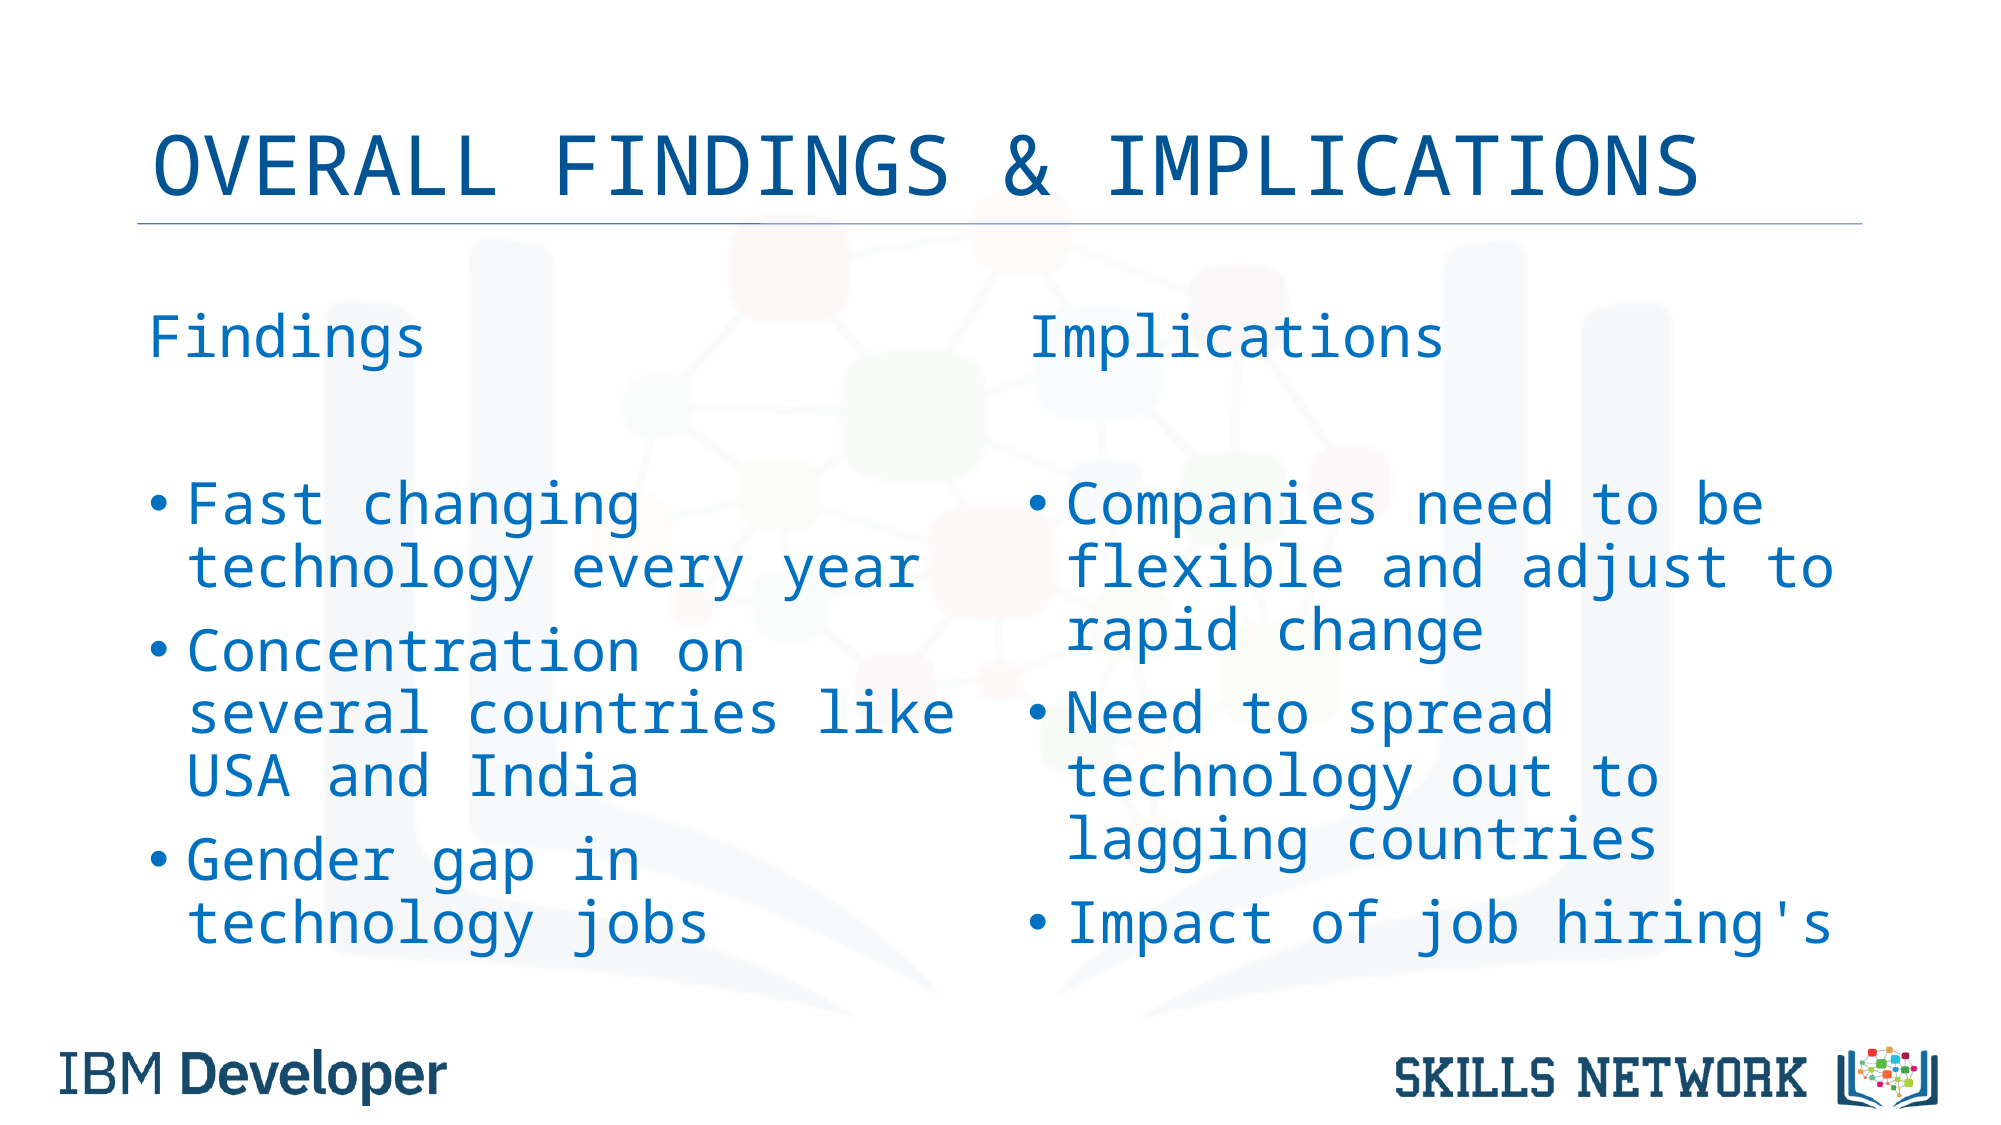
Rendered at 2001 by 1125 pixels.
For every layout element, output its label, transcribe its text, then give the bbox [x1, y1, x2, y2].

picture [55, 1045, 459, 1108]
list Findings Fast changing technology every year Concentration on several countries like USA and India Gender gap in technology jobs [133, 299, 984, 1014]
title OVERALL FINDINGS & IMPLICATIONS [137, 59, 1863, 278]
picture [1390, 1045, 1945, 1111]
list Implications Companies need to be flexible and adjust to rapid change Need to spread technology out to lagging countries Impact of job hiring's [1012, 299, 1863, 1014]
